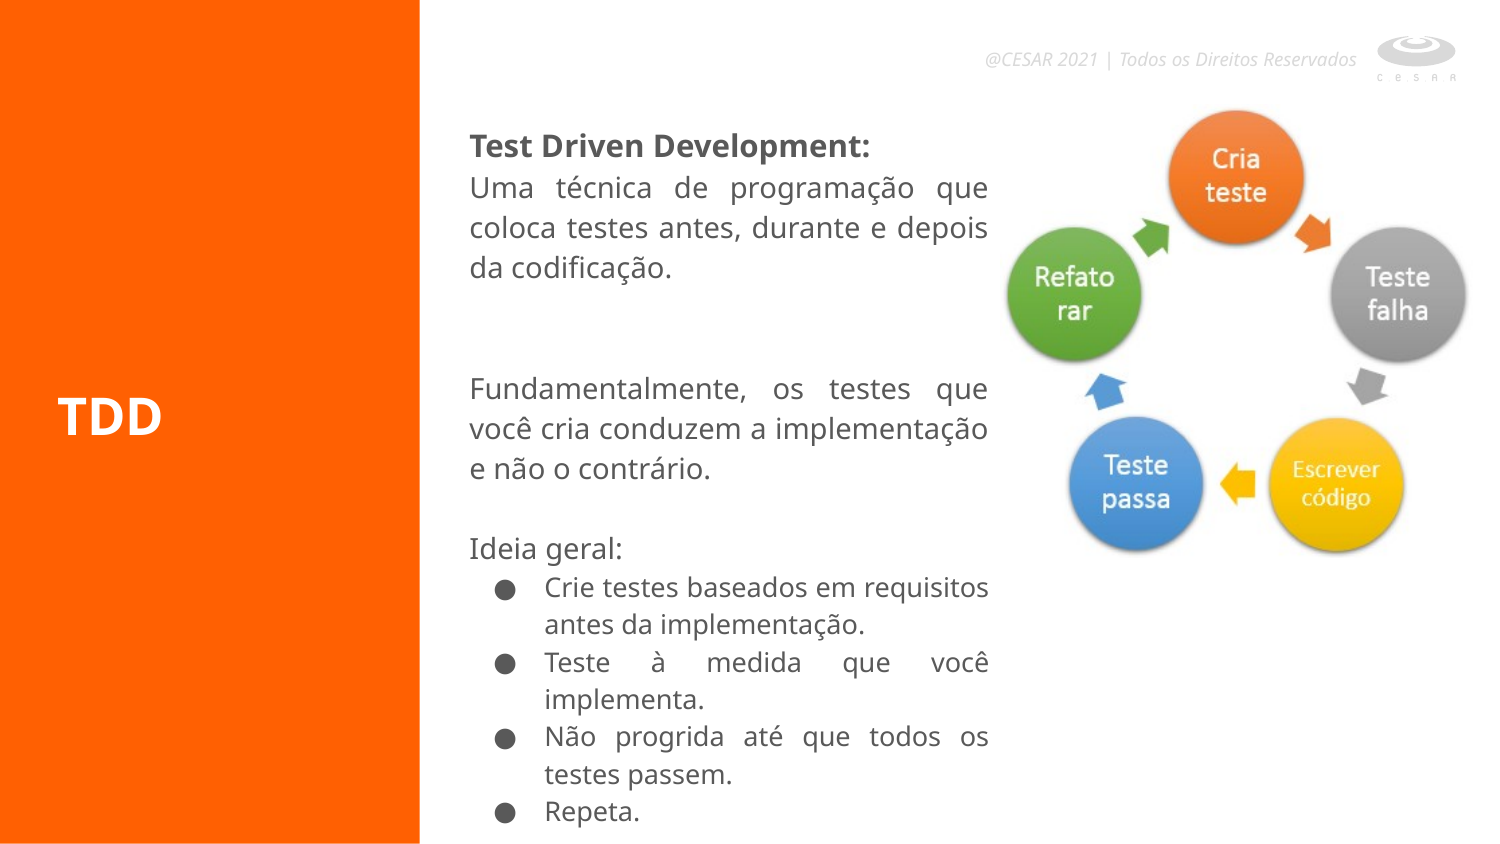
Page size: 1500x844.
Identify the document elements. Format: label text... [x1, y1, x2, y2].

text_box TDD [42, 368, 378, 476]
text_box [0, 0, 420, 844]
picture [1000, 103, 1473, 558]
text_box Test Driven Development: Uma técnica de programação que coloca testes antes, durante e depois da codificação. Fundamentalmente, os testes que você cria conduzem a implementação e não o contrário. Ideia geral: Crie testes baseados em requisitos antes da implementação. Teste à medida que você implementa. Não progrida até que todos os testes passem. Repeta. [458, 115, 1001, 771]
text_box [970, 35, 1456, 91]
